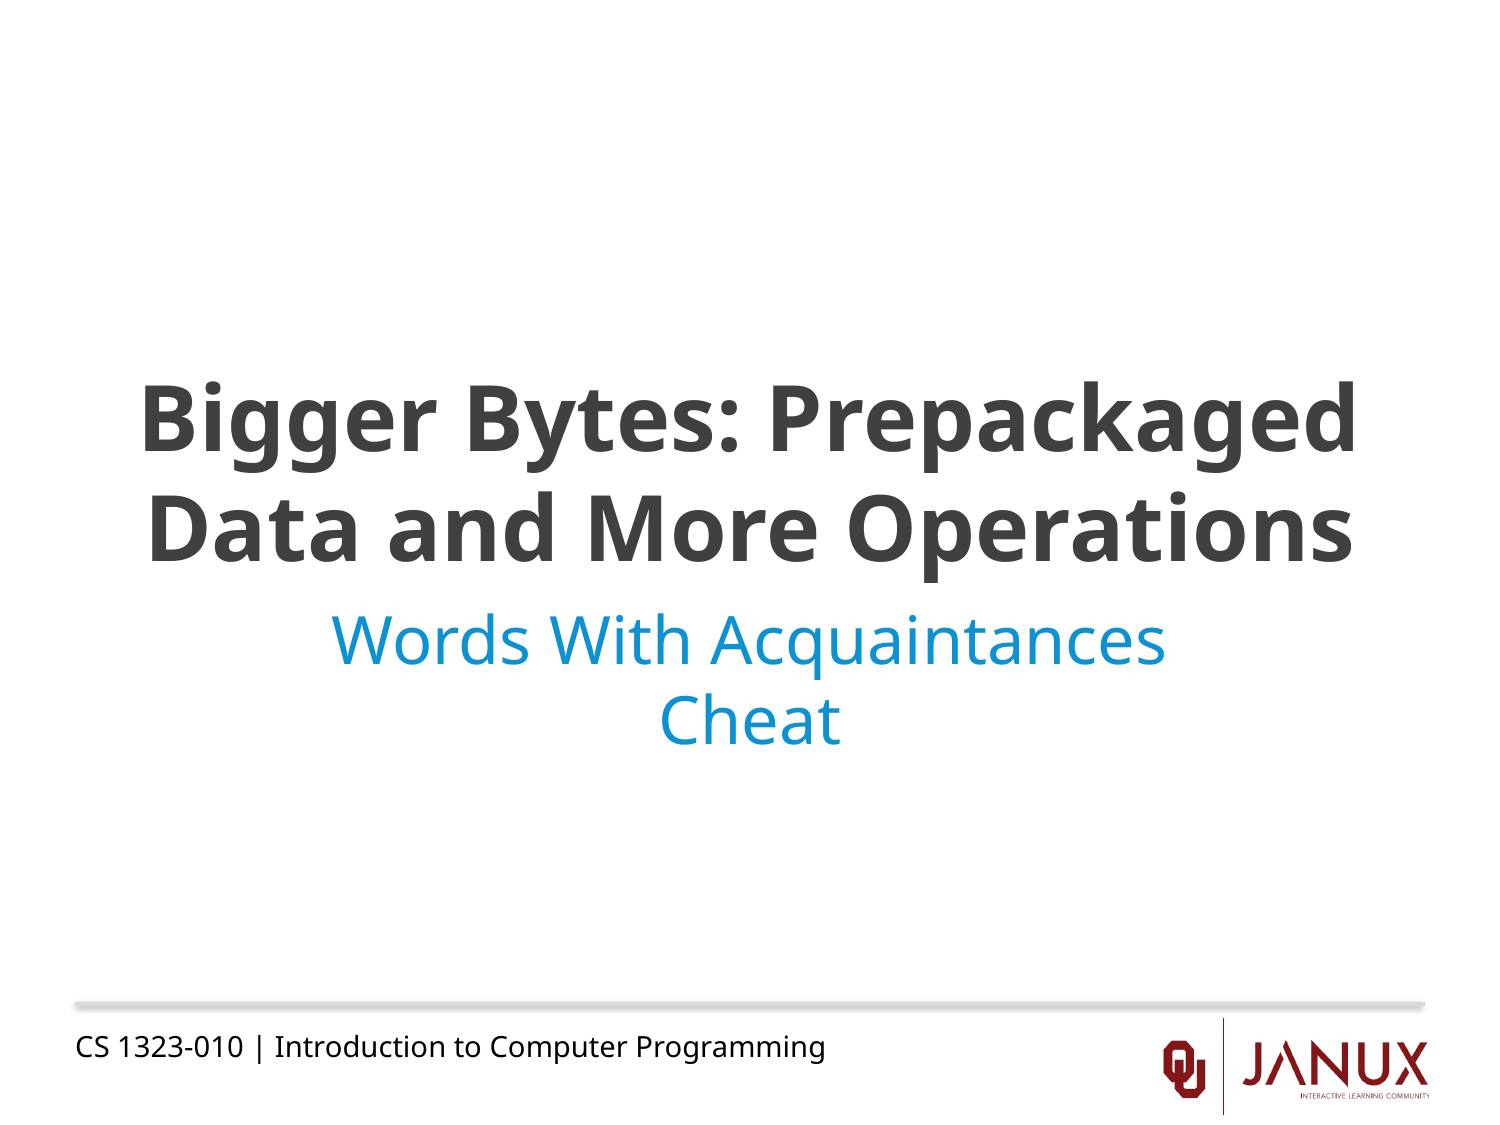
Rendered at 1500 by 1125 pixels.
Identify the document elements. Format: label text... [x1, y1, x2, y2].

title Bigger Bytes: Prepackaged Data and More Operations [112, 349, 1388, 591]
subtitle Words With Acquaintances Cheat [225, 590, 1275, 885]
